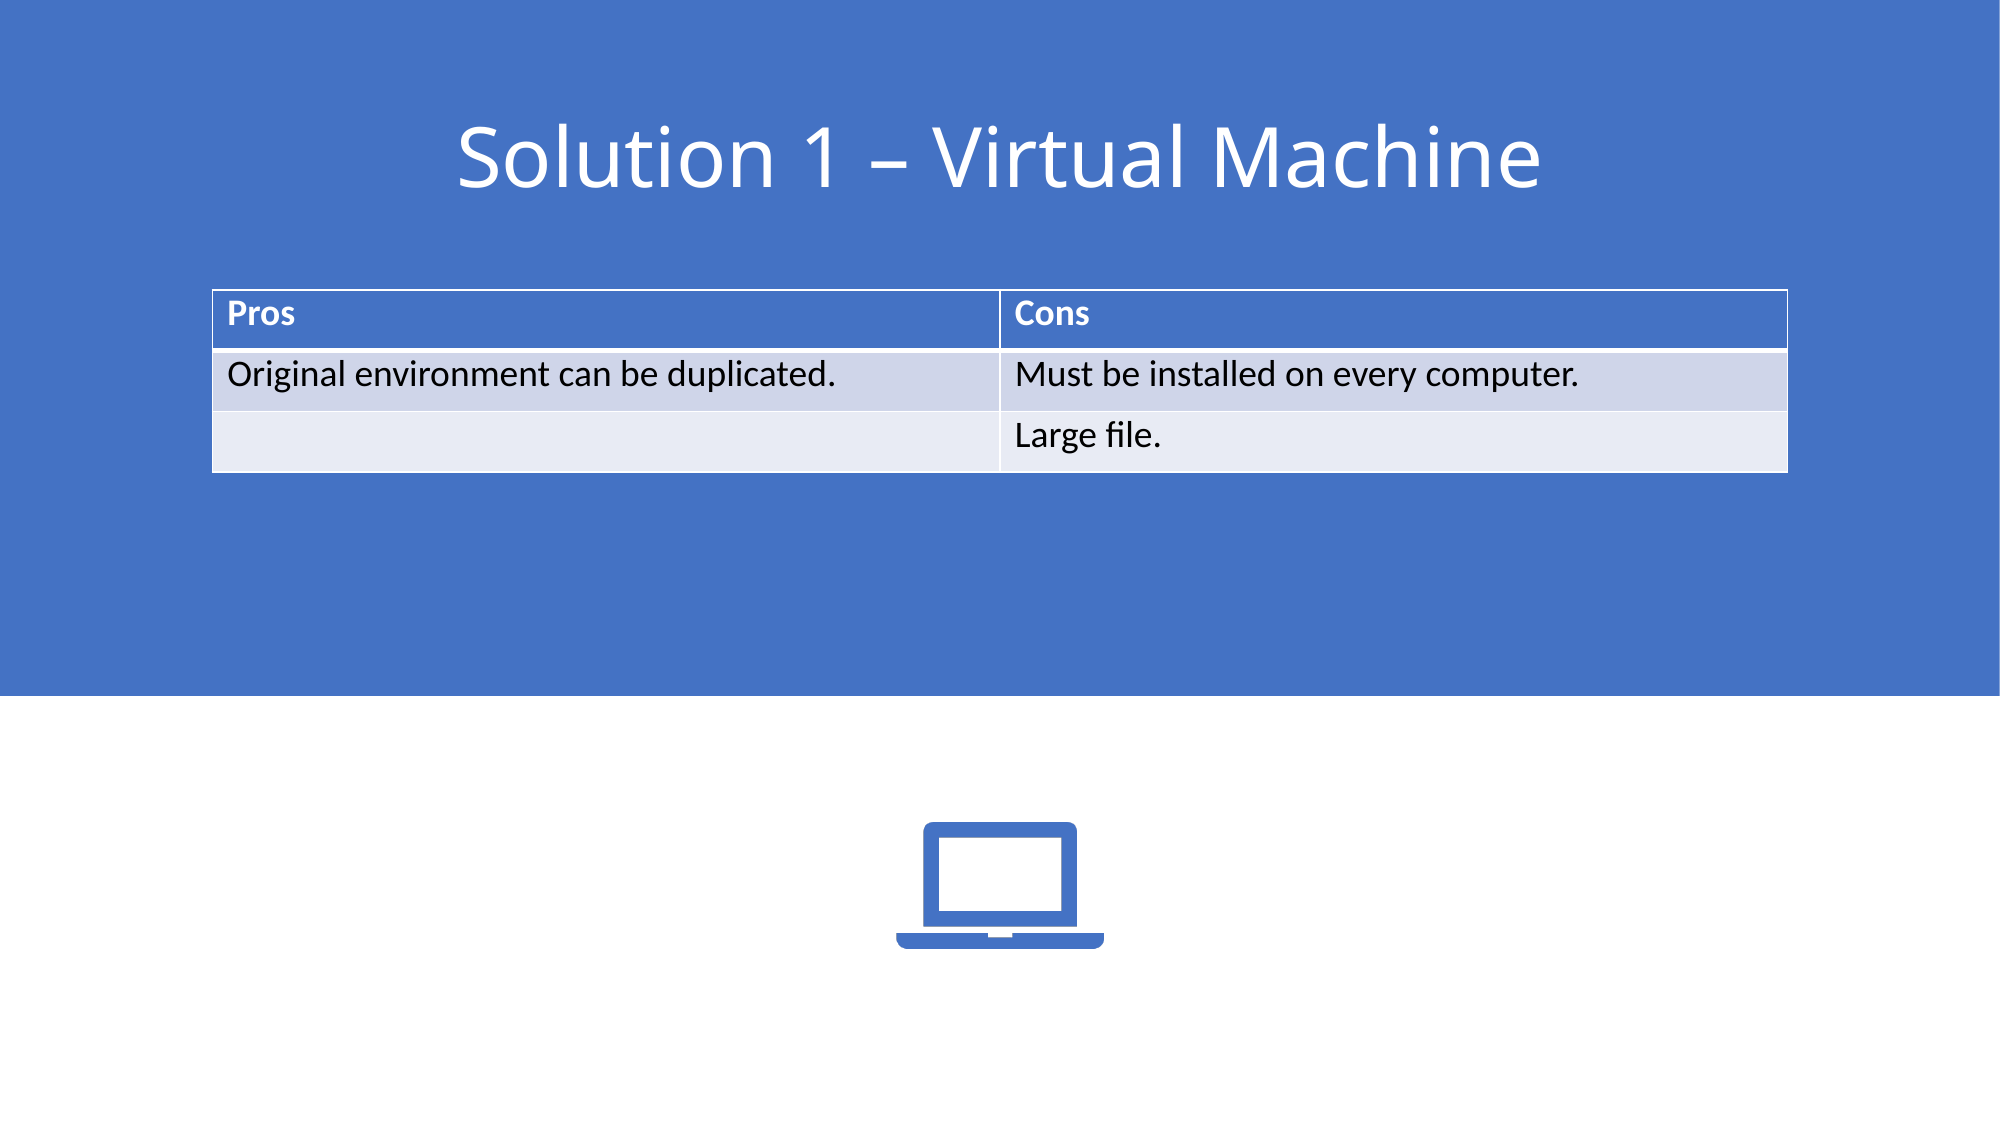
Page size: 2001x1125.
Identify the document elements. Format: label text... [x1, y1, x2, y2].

table_cell Must be installed on every computer. [1001, 353, 1787, 411]
table_header Pros [213, 291, 999, 348]
table_cell [213, 412, 999, 471]
table_header Cons [1001, 291, 1787, 348]
table_cell Original environment can be duplicated. [213, 353, 999, 411]
title Solution 1 – Virtual Machine [157, 82, 1843, 239]
text_box [0, 697, 2000, 1125]
table_cell Large file. [1001, 412, 1787, 471]
picture [893, 778, 1107, 992]
text_box [0, 0, 2000, 697]
